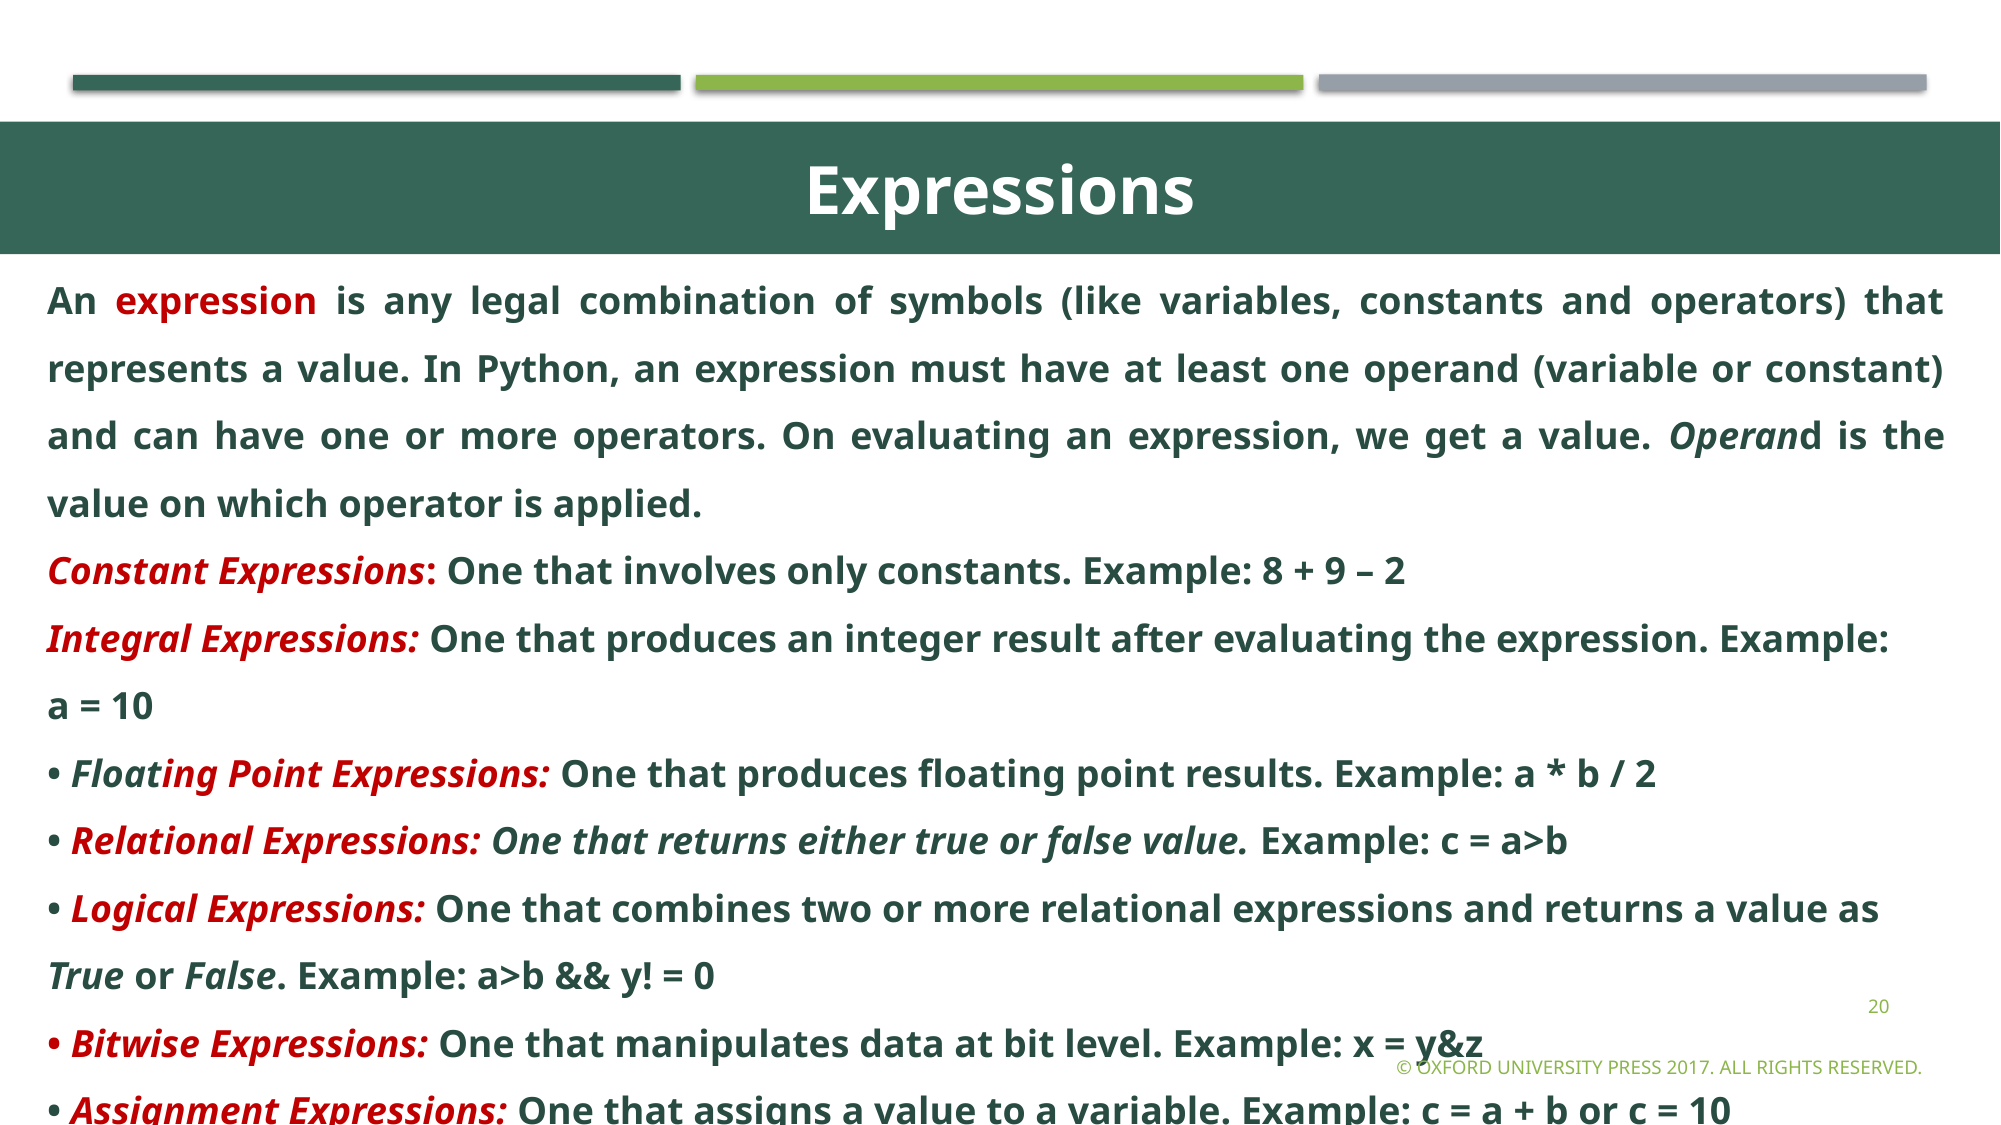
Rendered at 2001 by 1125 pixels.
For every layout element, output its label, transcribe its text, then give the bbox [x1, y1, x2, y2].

text_box An expression is any legal combination of symbols (like variables, constants and operators) that represents a value. In Python, an expression must have at least one operand (variable or constant) and can have one or more operators. On evaluating an expression, we get a value. Operand is the value on which operator is applied. Constant Expressions: One that involves only constants. Example: 8 + 9 – 2 Integral Expressions: One that produces an integer result after evaluating the expression. Example: a = 10 • Floating Point Expressions: One that produces floating point results. Example: a * b / 2 • Relational Expressions: One that returns either true or false value. Example: c = a>b • Logical Expressions: One that combines two or more relational expressions and returns a value as True or False. Example: a>b && y! = 0 • Bitwise Expressions: One that manipulates data at bit level. Example: x = y&z • Assignment Expressions: One that assigns a value to a variable. Example: c = a + b or c = 10 [32, 247, 1961, 1125]
text_box © Oxford University Press 2017. All rights reserved. [1381, 1036, 1961, 1097]
text_box Expressions [0, 120, 2000, 256]
